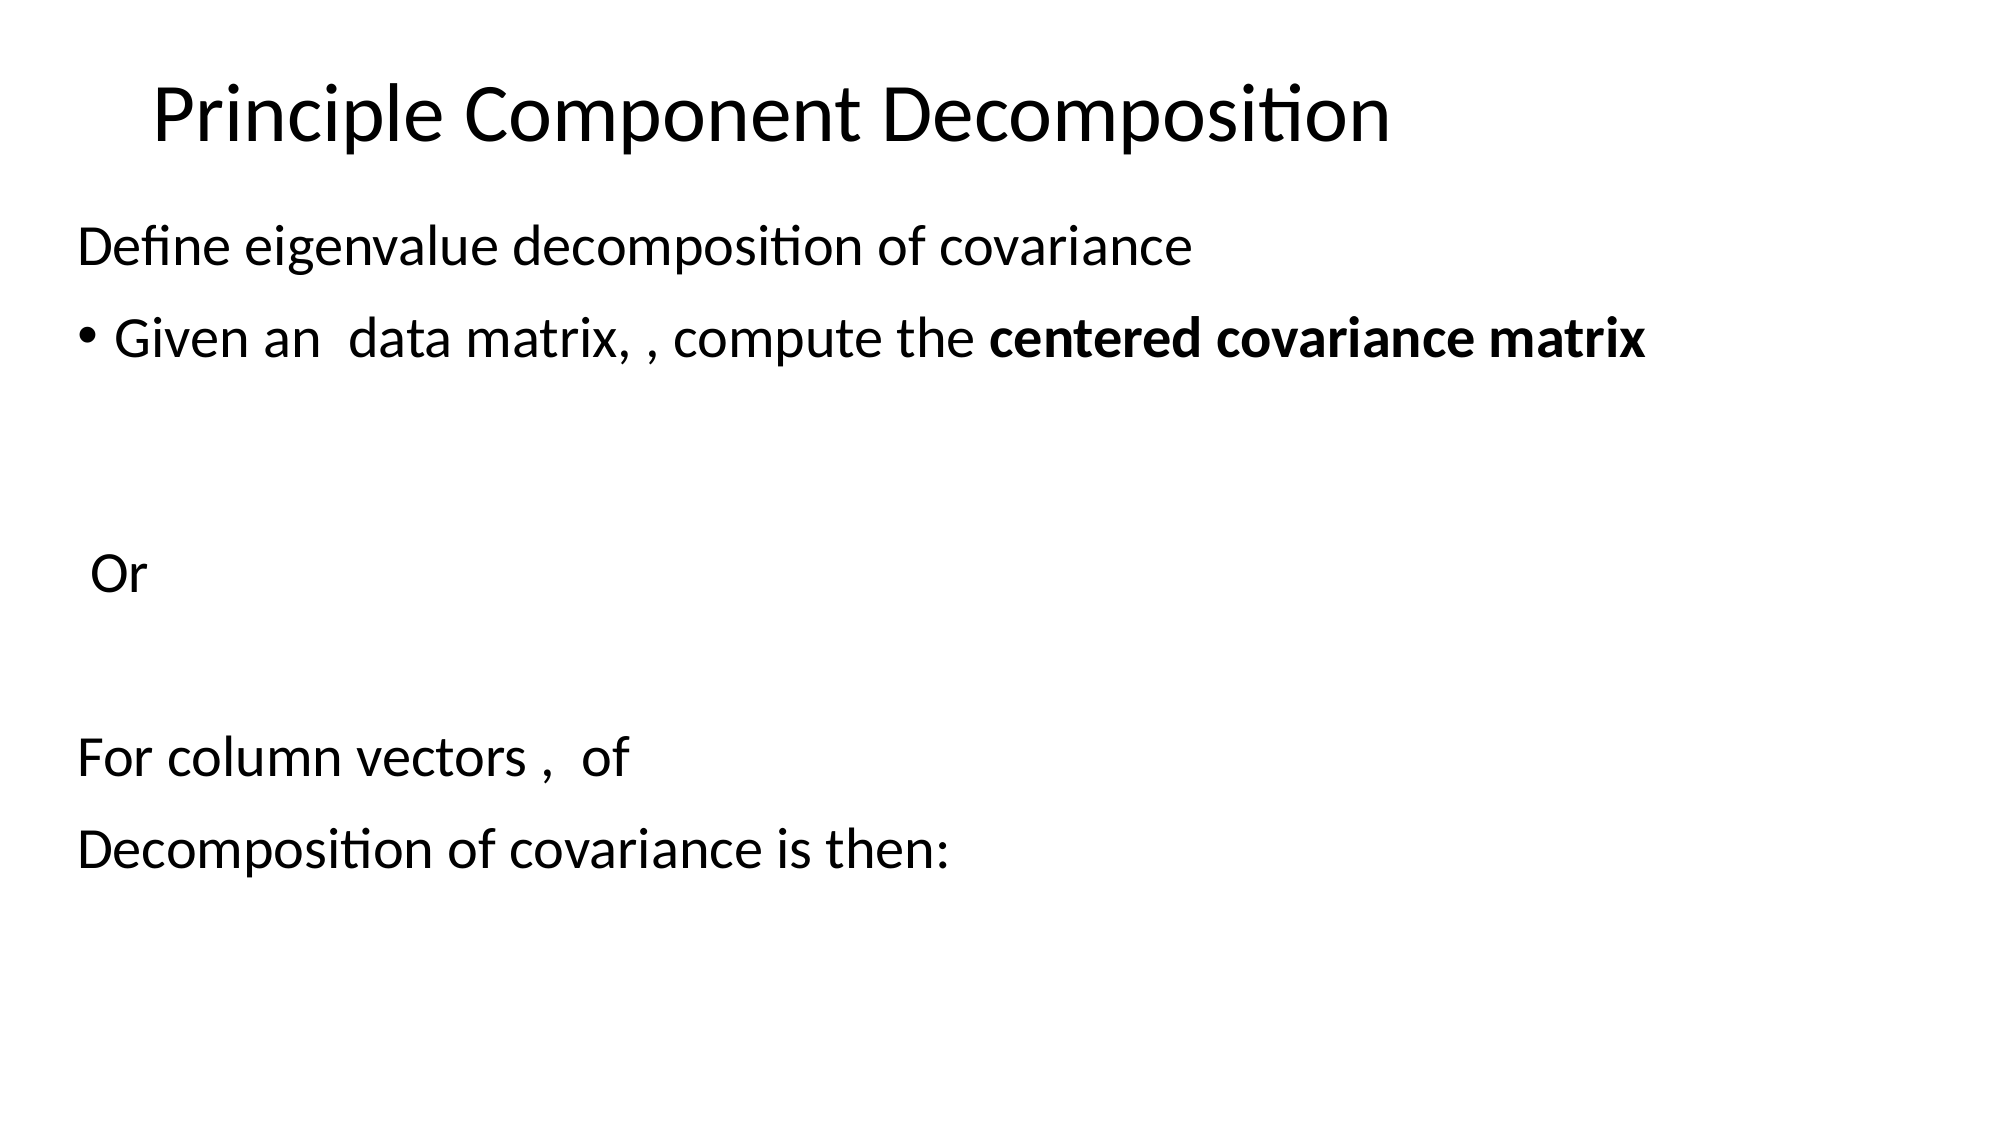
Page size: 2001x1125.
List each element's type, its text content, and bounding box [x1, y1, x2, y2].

title Principle Component Decomposition [137, 59, 1863, 170]
